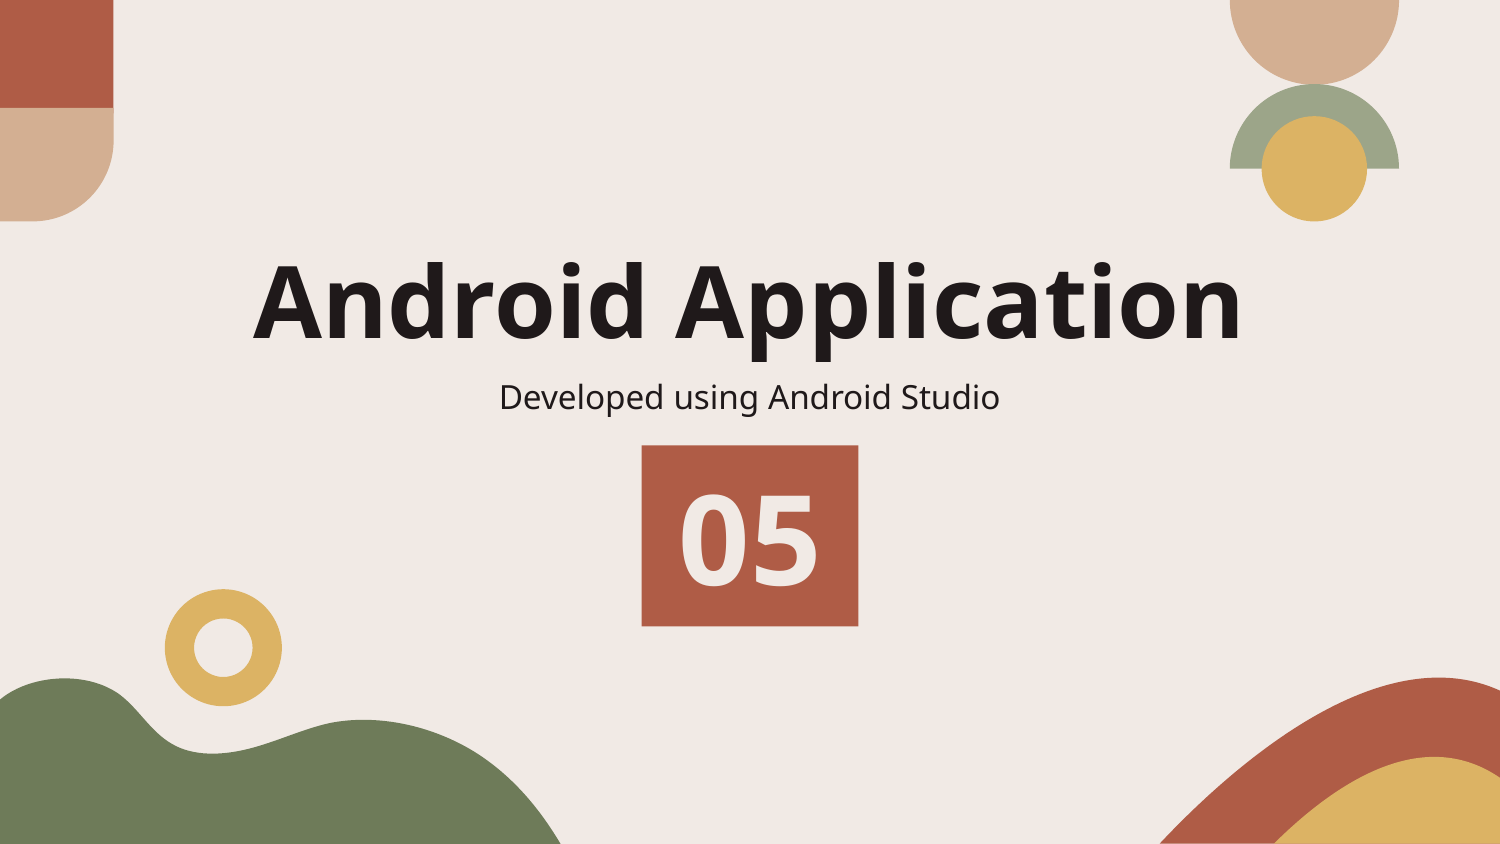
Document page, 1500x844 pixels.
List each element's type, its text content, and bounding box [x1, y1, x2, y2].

text_box [164, 589, 282, 707]
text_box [1245, 67, 1384, 238]
title Android Application [0, 227, 1500, 374]
title 05 [641, 445, 859, 627]
subtitle Developed using Android Studio [393, 360, 1107, 415]
